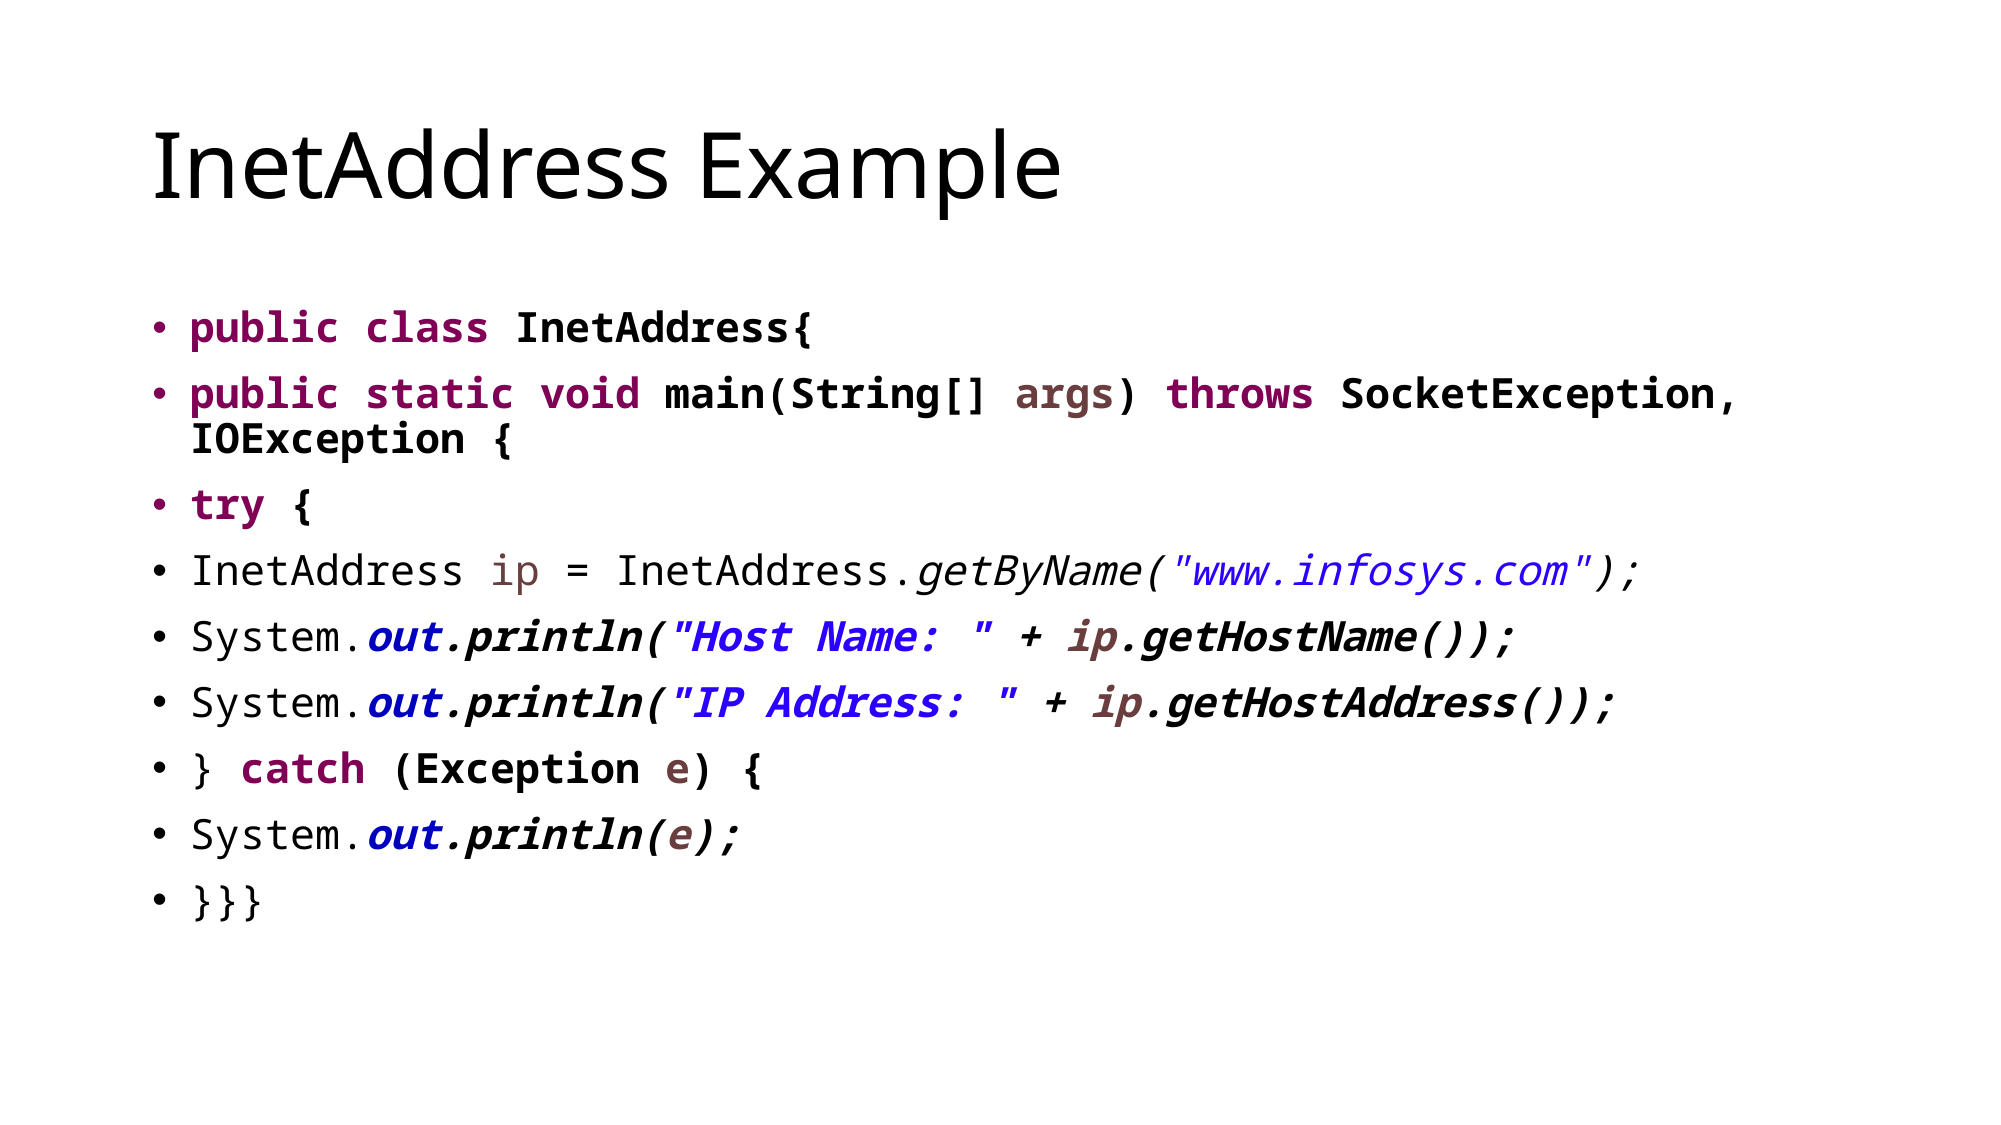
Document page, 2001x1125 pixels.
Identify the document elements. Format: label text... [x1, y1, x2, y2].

title InetAddress Example [137, 59, 1863, 278]
list public class InetAddress{ public static void main(String[] args) throws SocketException, IOException { try { InetAddress ip = InetAddress.getByName("www.infosys.com"); System.out.println("Host Name: " + ip.getHostName()); System.out.println("IP Address: " + ip.getHostAddress()); } catch (Exception e) { System.out.println(e); }}} [137, 299, 1863, 1014]
